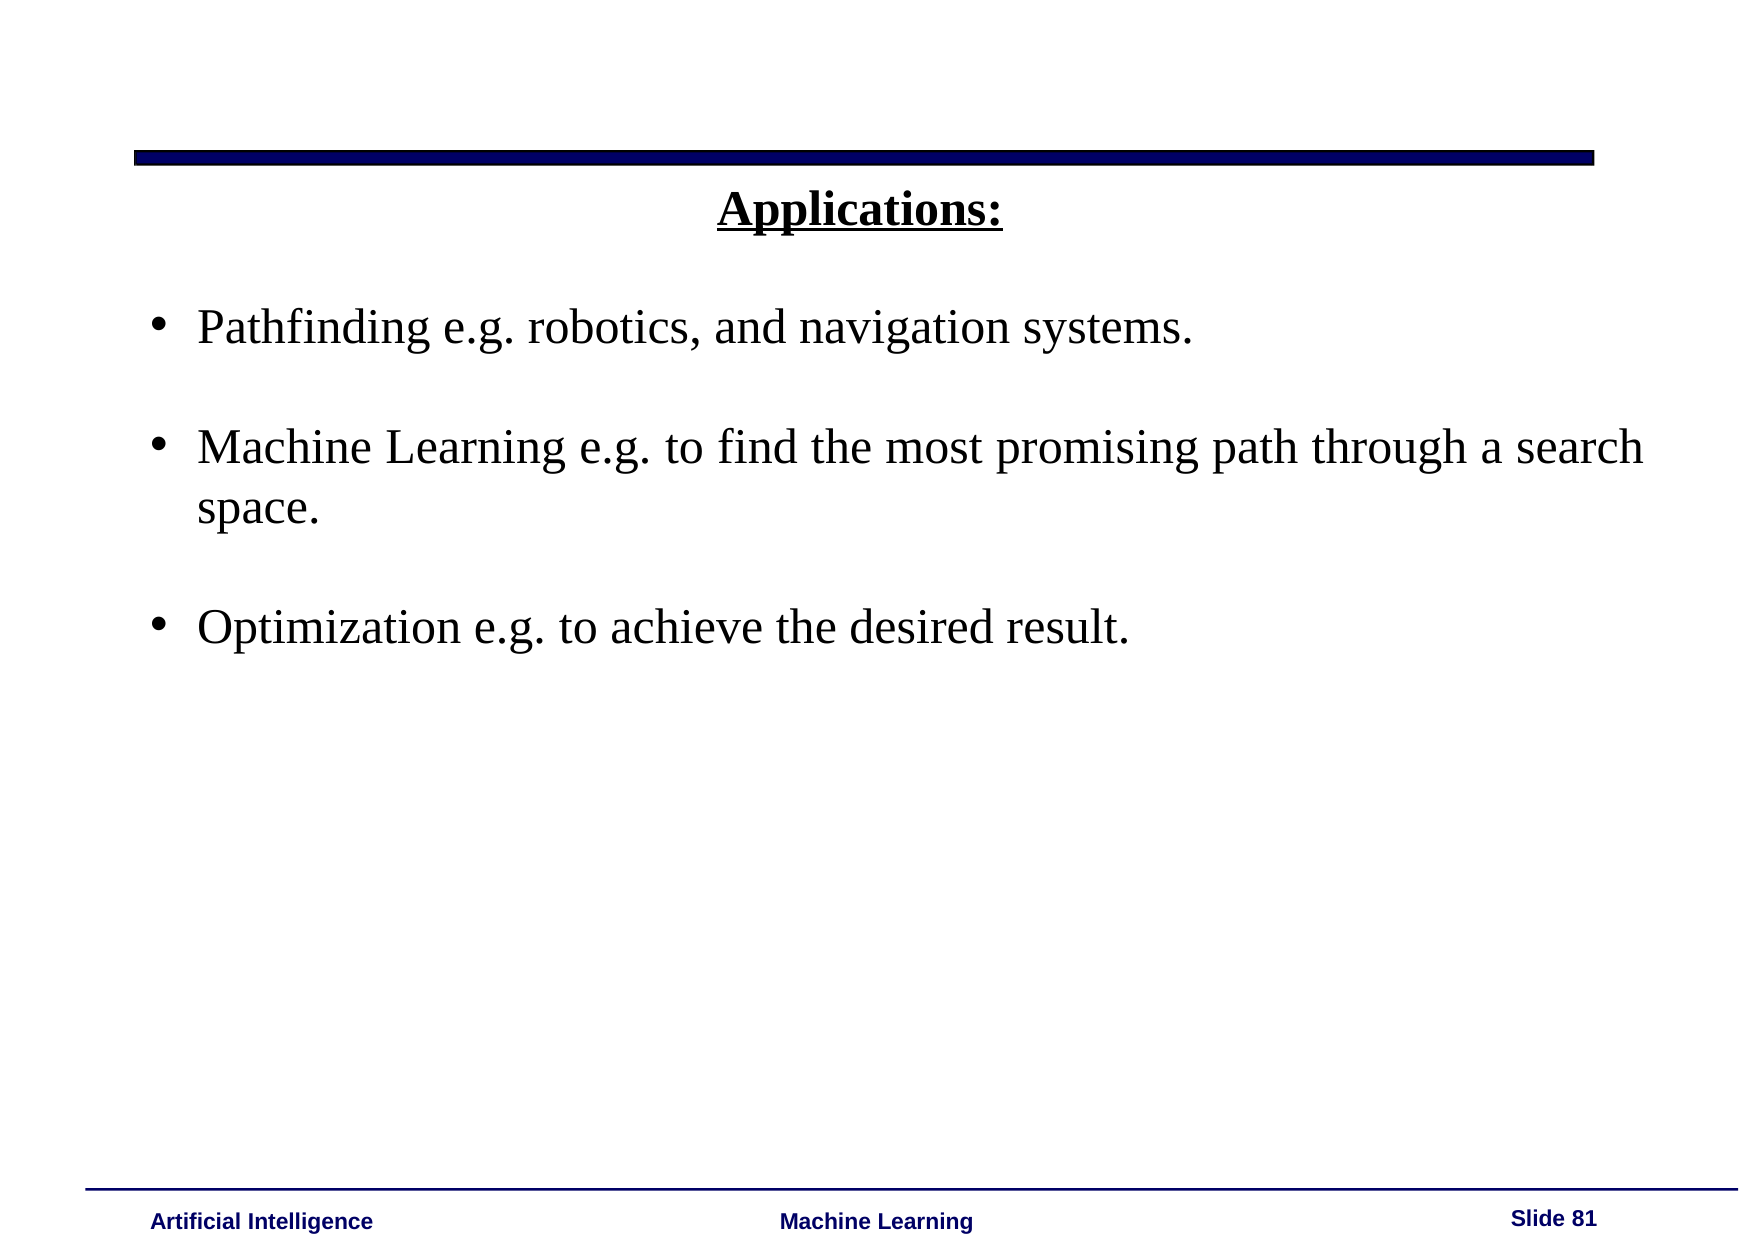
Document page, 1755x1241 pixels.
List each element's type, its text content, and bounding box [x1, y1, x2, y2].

text_box Applications: [702, 175, 1580, 243]
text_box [85, 959, 1739, 1237]
text_box Pathfinding e.g. robotics, and navigation systems. Machine Learning e.g. to find the most promising path through a search space. Optimization e.g. to achieve the desired result. [135, 285, 1660, 661]
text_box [133, 149, 1595, 166]
